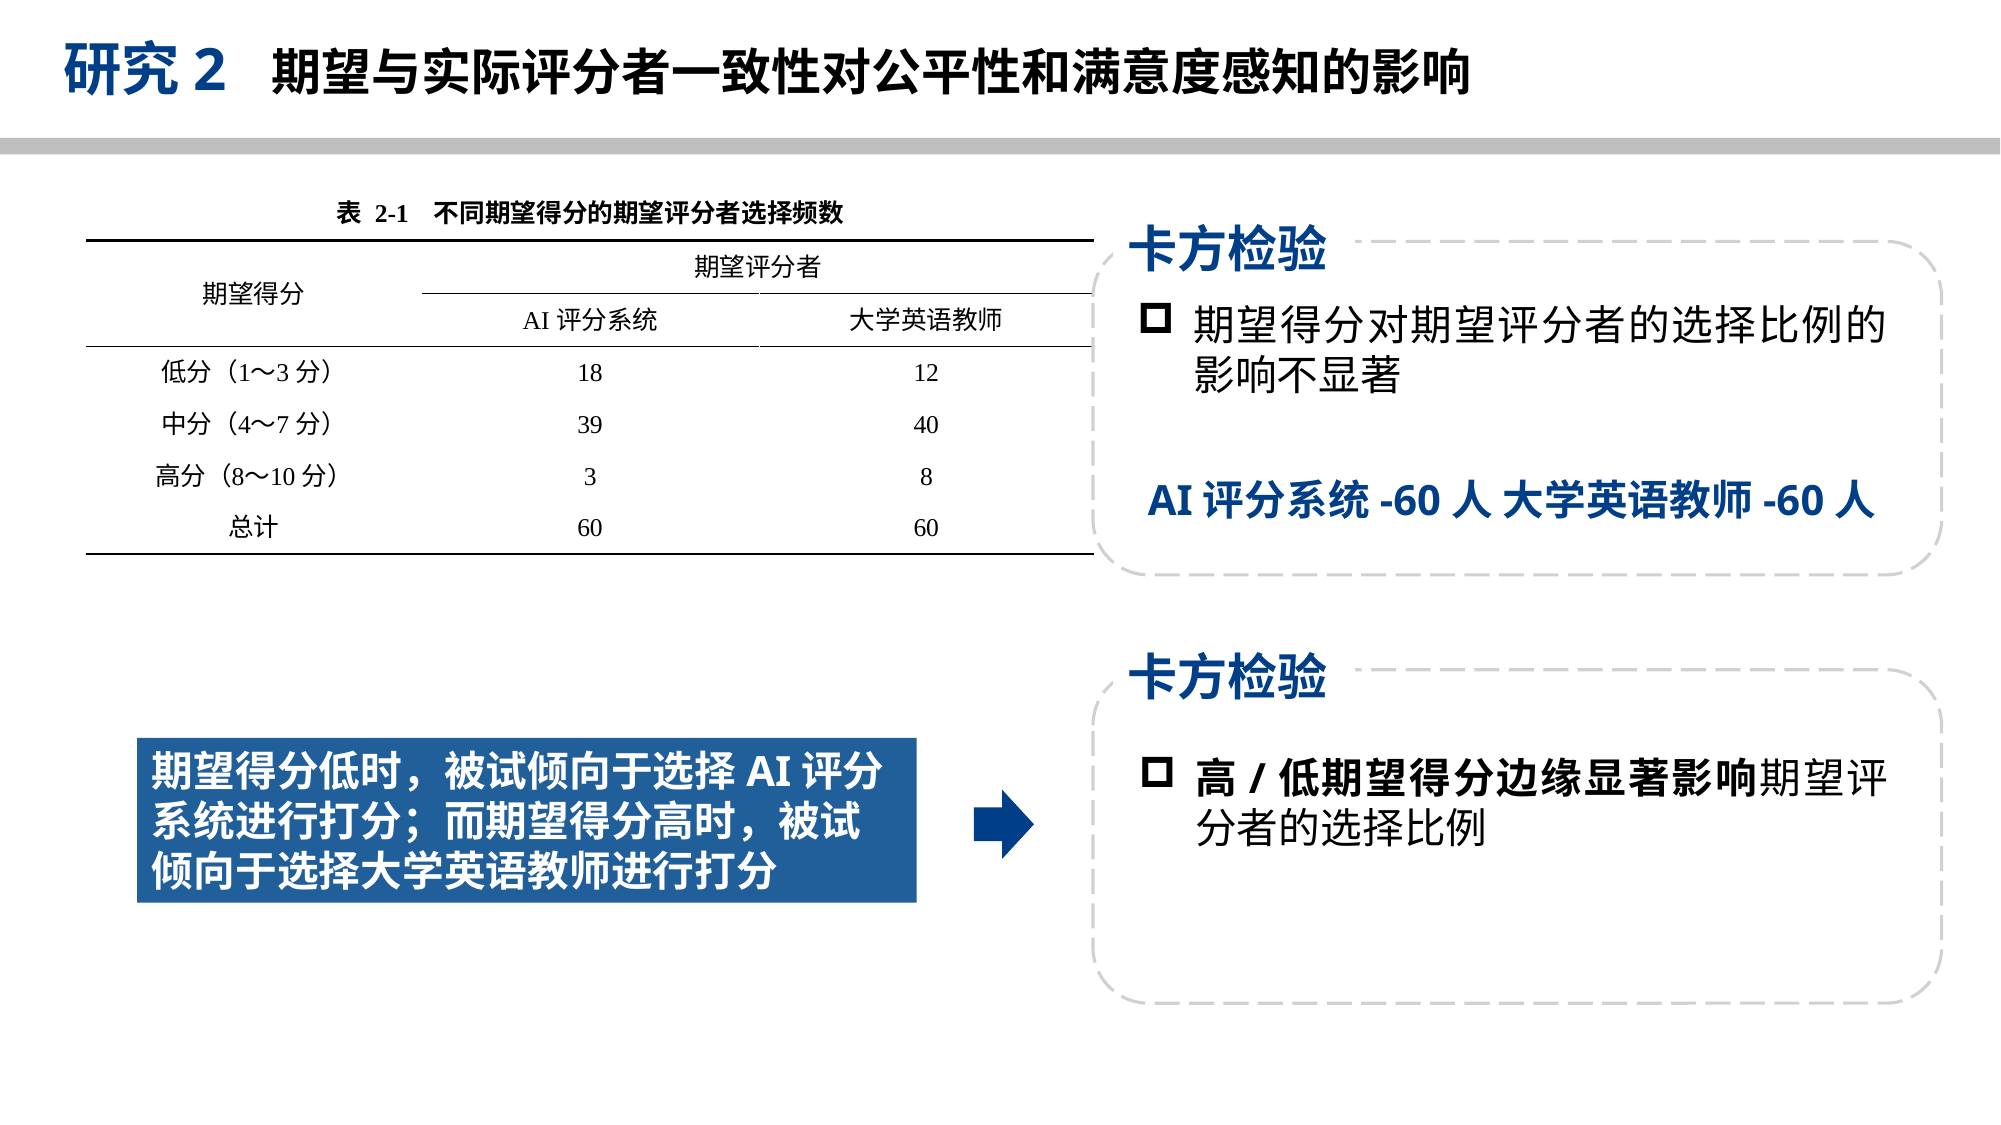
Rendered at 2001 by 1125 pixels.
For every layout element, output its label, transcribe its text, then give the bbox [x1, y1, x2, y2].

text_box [1092, 637, 1943, 1004]
picture [85, 187, 1096, 608]
text_box 期望得分低时，被试倾向于选择AI评分系统进行打分；而期望得分高时，被试倾向于选择大学英语教师进行打分 [137, 737, 917, 903]
text_box 研究2 期望与实际评分者一致性对公平性和满意度感知的影响 [48, 24, 1505, 109]
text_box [1092, 209, 1943, 608]
text_box [973, 789, 1034, 859]
